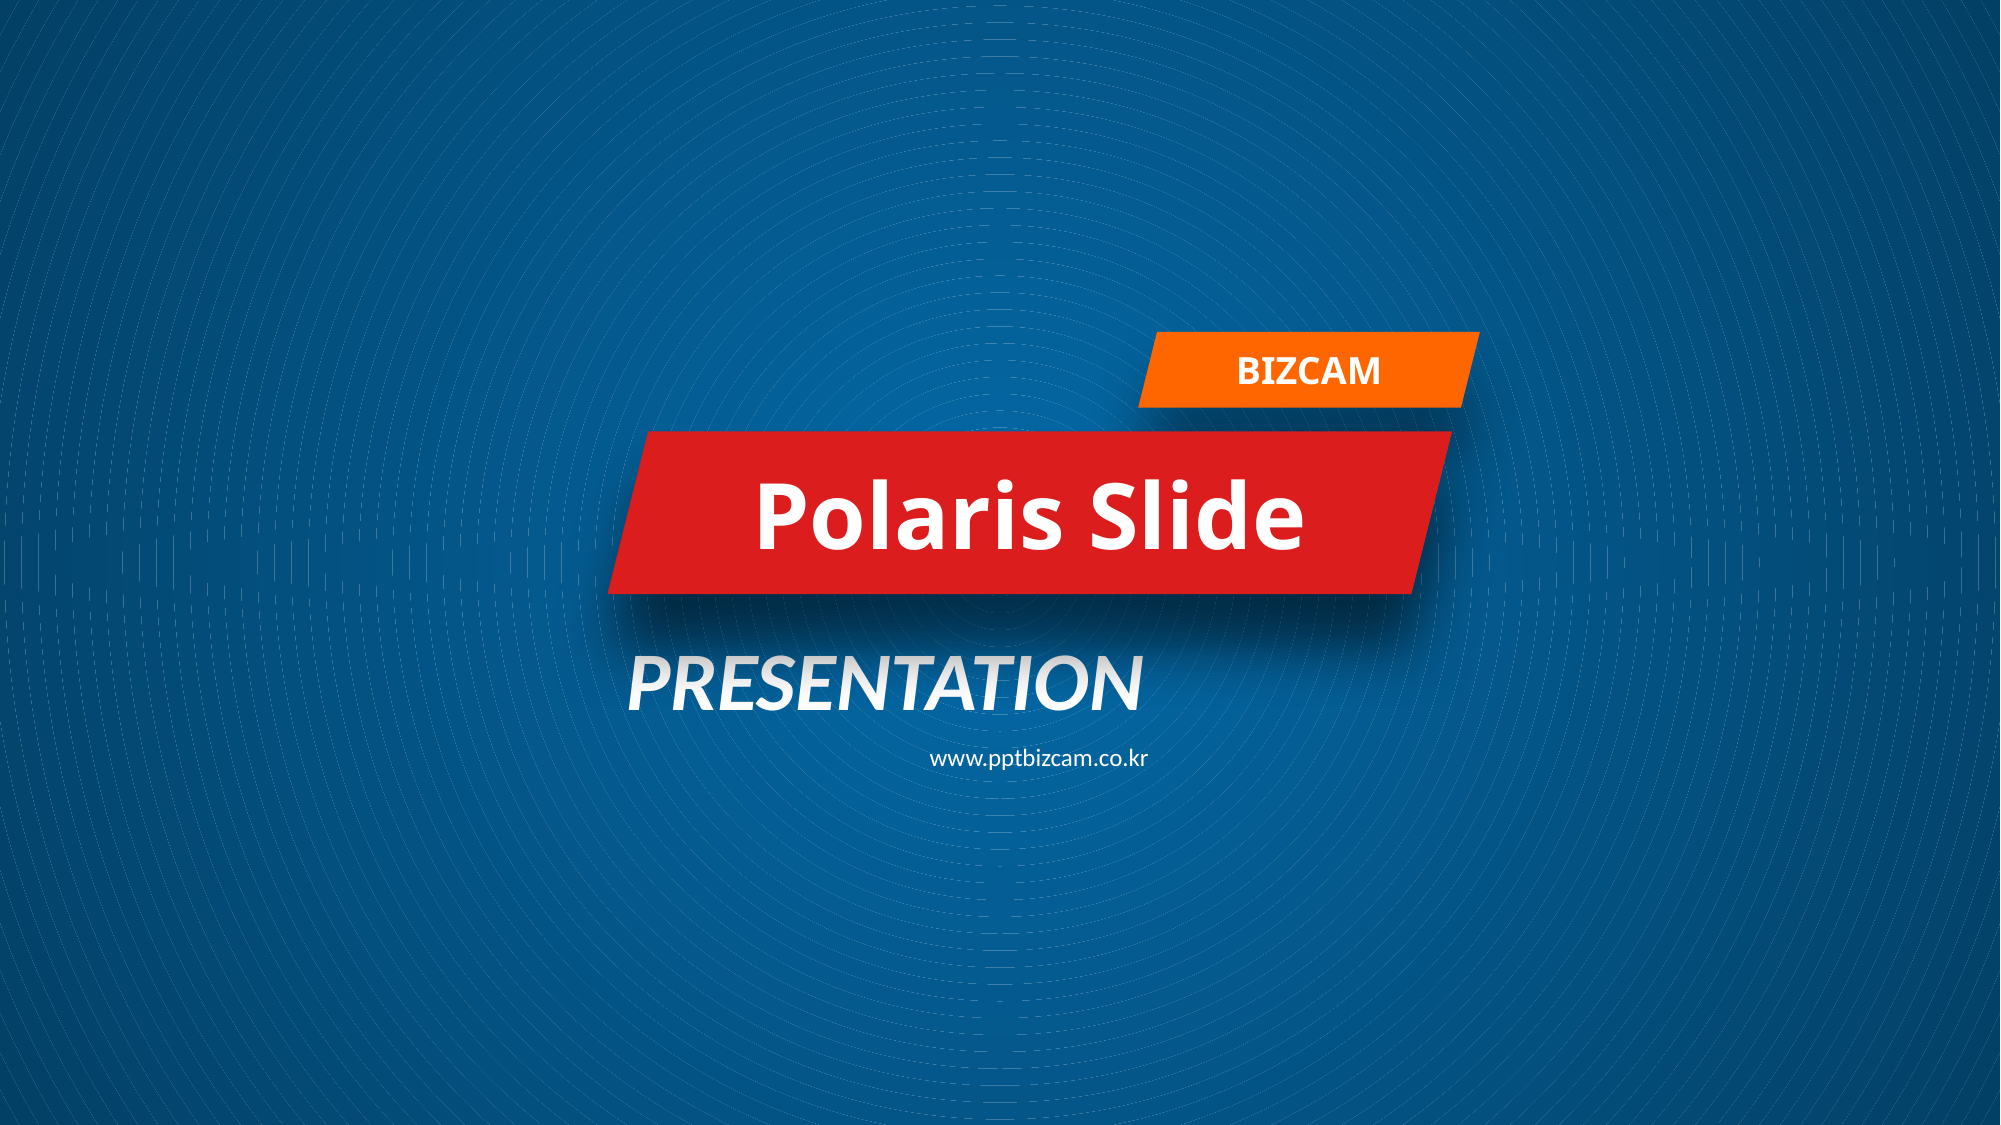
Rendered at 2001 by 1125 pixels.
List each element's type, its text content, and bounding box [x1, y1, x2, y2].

text_box PRESENTATION [611, 687, 1160, 735]
text_box Polaris Slide [606, 430, 1454, 596]
text_box BIZCAM [1136, 330, 1482, 409]
text_box www.pptbizcam.co.kr [914, 734, 1165, 780]
